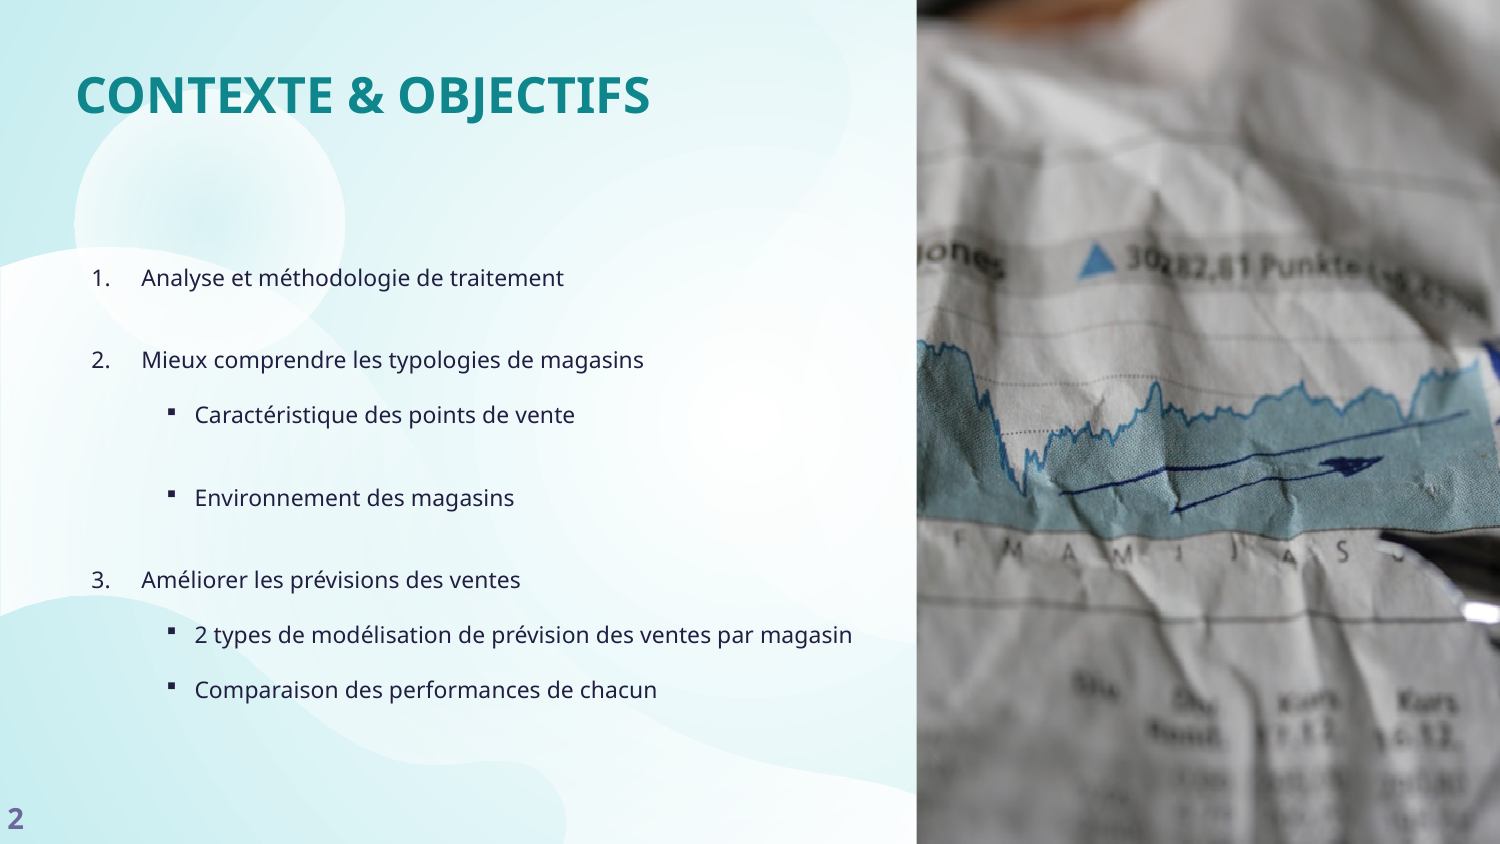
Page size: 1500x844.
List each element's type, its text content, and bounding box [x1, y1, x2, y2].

list Analyse et méthodologie de traitement Mieux comprendre les typologies de magasins Caractéristique des points de vente Environnement des magasins Améliorer les prévisions des ventes 2 types de modélisation de prévision des ventes par magasin Comparaison des performances de chacun [60, 193, 911, 755]
title CONTEXTE & OBJECTIFS [60, 48, 832, 131]
picture [916, 0, 1500, 844]
text_box 2 [0, 793, 22, 843]
